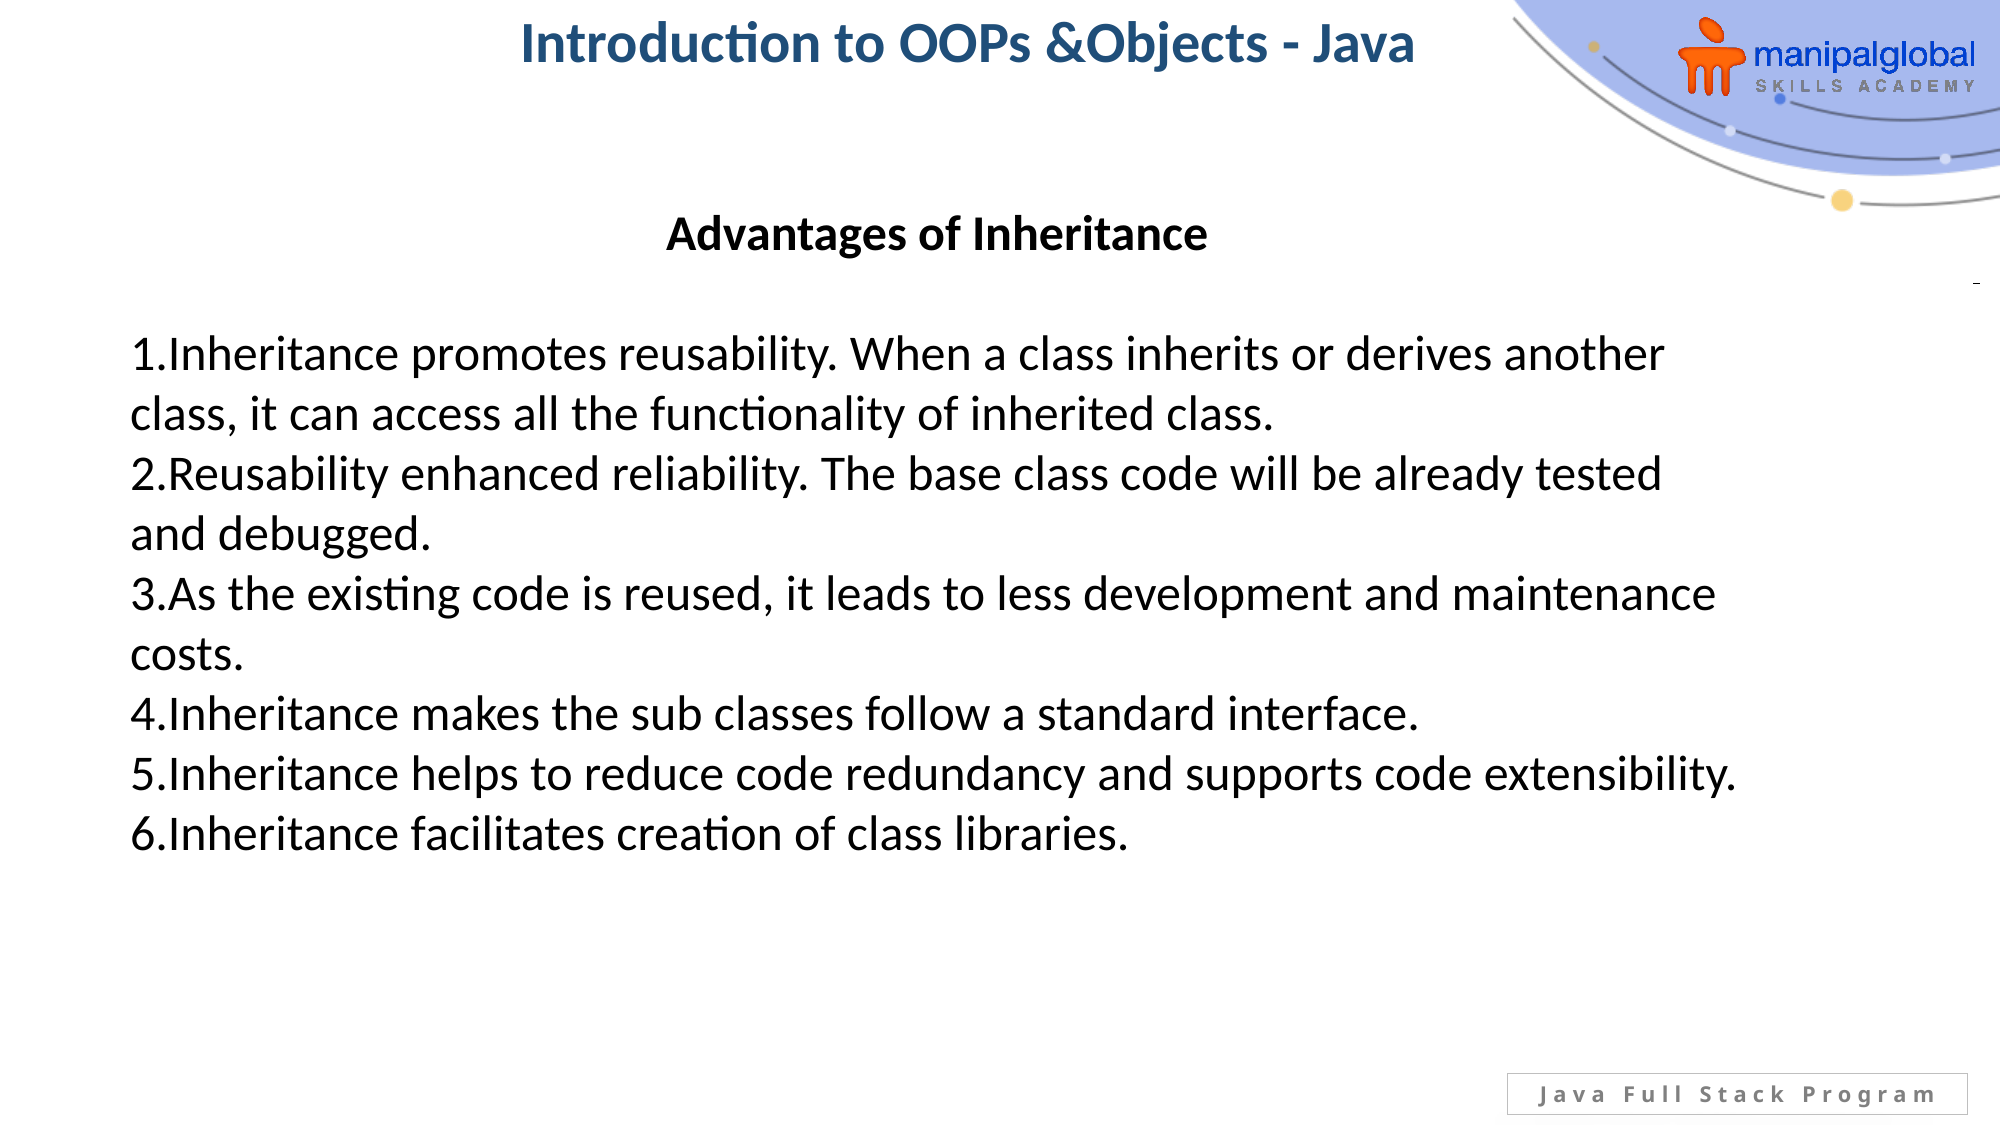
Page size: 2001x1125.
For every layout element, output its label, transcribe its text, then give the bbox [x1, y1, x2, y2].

text_box Java Full Stack Program [1507, 1073, 1968, 1115]
text_box Advantages of Inheritance Inheritance promotes reusability. When a class inherits or derives another class, it can access all the functionality of inherited class. Reusability enhanced reliability. The base class code will be already tested and debugged. As the existing code is reused, it leads to less development and maintenance costs. Inheritance makes the sub classes follow a standard interface. Inheritance helps to reduce code redundancy and supports code extensibility. Inheritance facilitates creation of class libraries. [115, 193, 1760, 868]
title Introduction to OOPs &Objects - Java [186, 0, 1750, 83]
subtitle [20, 127, 2000, 1029]
picture [0, 0, 2000, 1125]
